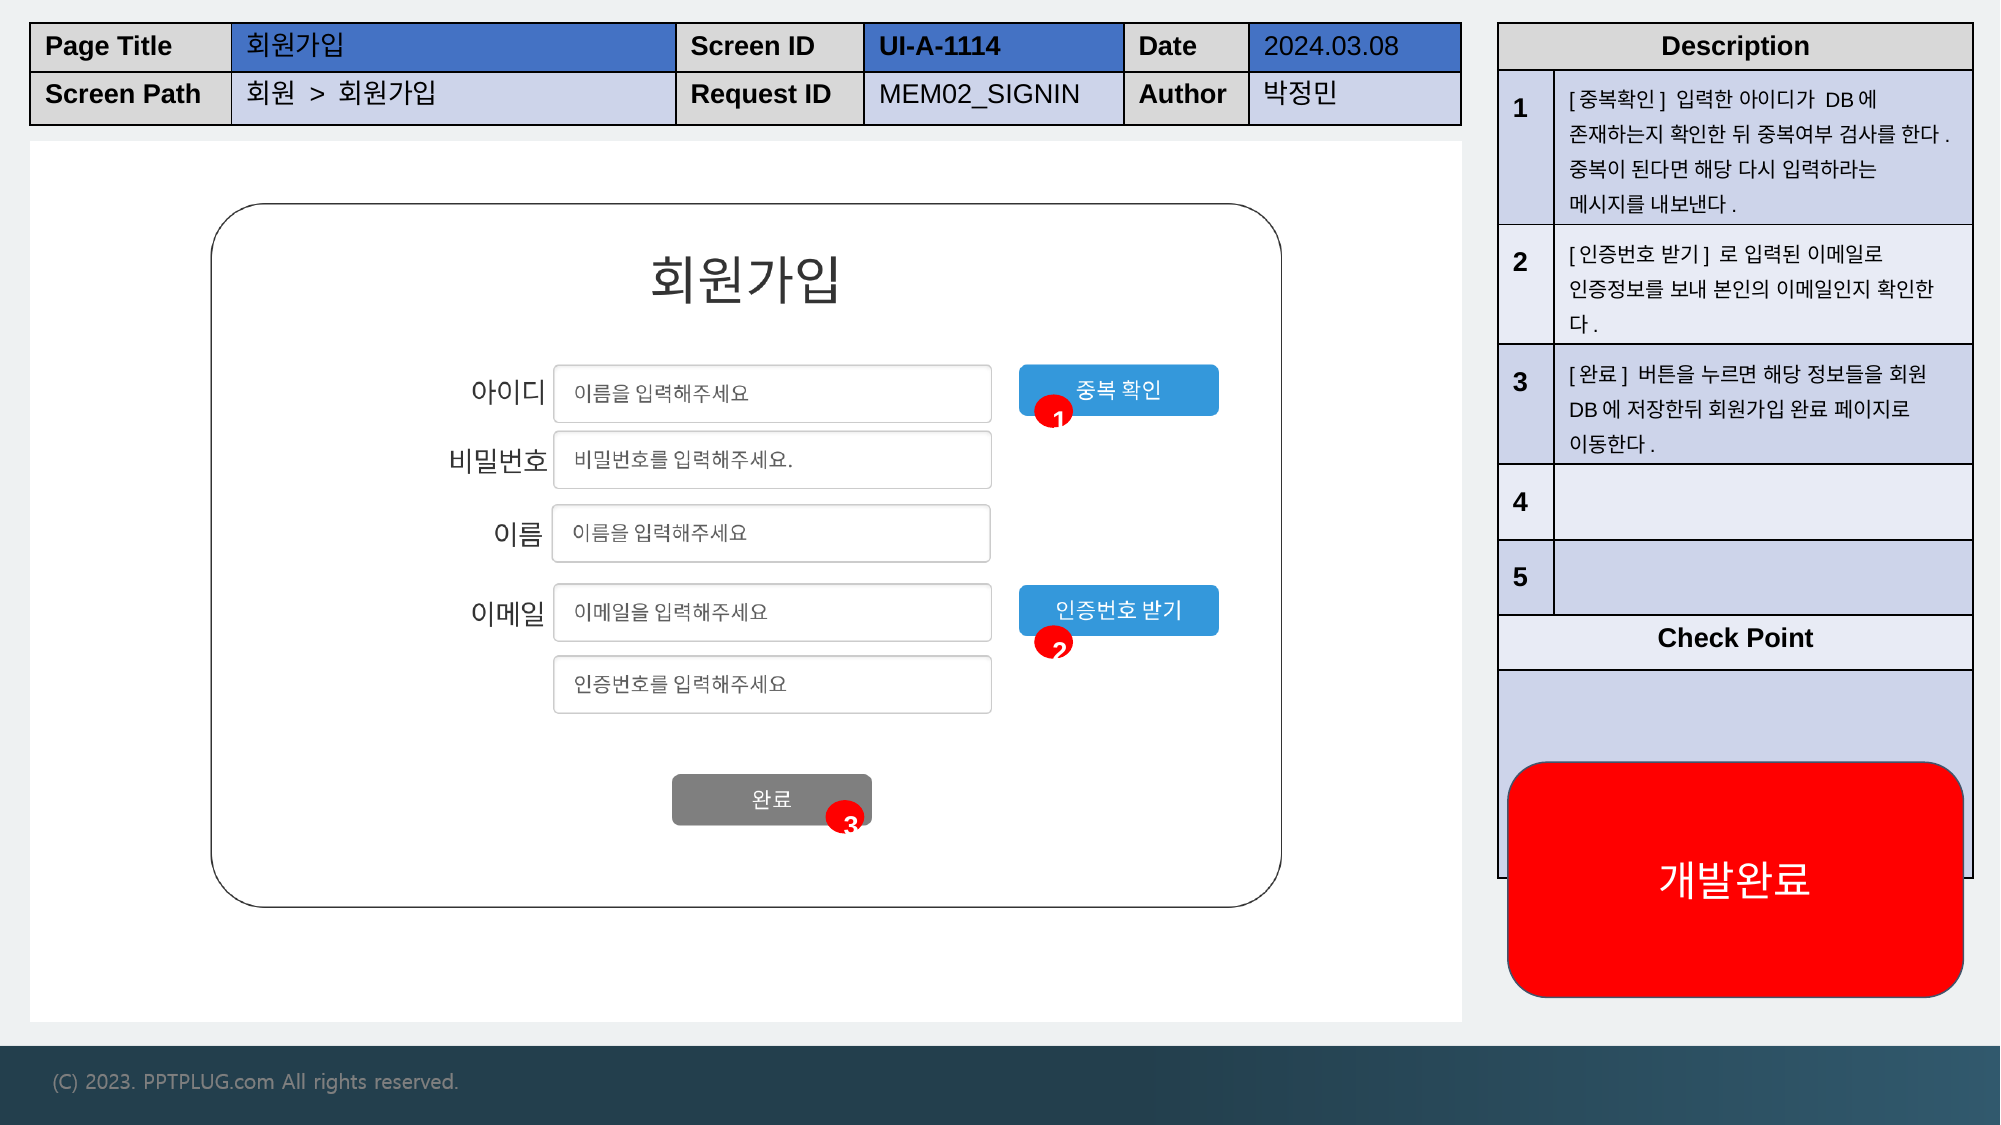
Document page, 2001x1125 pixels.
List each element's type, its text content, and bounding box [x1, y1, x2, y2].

table_header UI-A-1114 [865, 24, 1123, 71]
table_header Screen ID [677, 24, 863, 71]
table_header Date [1125, 24, 1248, 71]
picture [0, 0, 2000, 1125]
table_cell 5 [1499, 541, 1553, 614]
table_cell [1499, 671, 1972, 877]
table_cell [1555, 465, 1972, 539]
table_cell Author [1125, 73, 1248, 124]
table_cell 2 [1499, 225, 1553, 343]
table_cell 3 [1499, 345, 1553, 463]
table_cell 박정민 [1250, 73, 1460, 124]
table_cell 4 [1499, 465, 1553, 539]
table_cell [중복확인] 입력한 아이디가 DB에 존재하는지 확인한 뒤 중복여부 검사를 한다. 중복이 된다면 해당 다시 입력하라는 메시지를 내보낸다. [1555, 71, 1972, 224]
text_box 개발완료 [1507, 762, 1964, 998]
table_header Description [1499, 24, 1972, 69]
table_cell [1555, 541, 1972, 614]
table_cell 회원 > 회원가입 [232, 73, 675, 124]
table_cell Request ID [677, 73, 863, 124]
table_header 2024.03.08 [1250, 24, 1460, 71]
table_cell Screen Path [31, 73, 231, 124]
table_cell 1 [1499, 71, 1553, 224]
table_cell MEM02_SIGNIN [865, 73, 1123, 124]
table_header Page Title [31, 24, 231, 71]
table_cell [완료] 버튼을 누르면 해당 정보들을 회원DB에 저장한뒤 회원가입 완료 페이지로 이동한다. [1555, 345, 1972, 463]
table_cell [인증번호 받기] 로 입력된 이메일로 인증정보를 보내 본인의 이메일인지 확인한다. [1555, 225, 1972, 343]
table_header 회원가입 [232, 24, 675, 71]
table_cell Check Point [1499, 616, 1972, 669]
